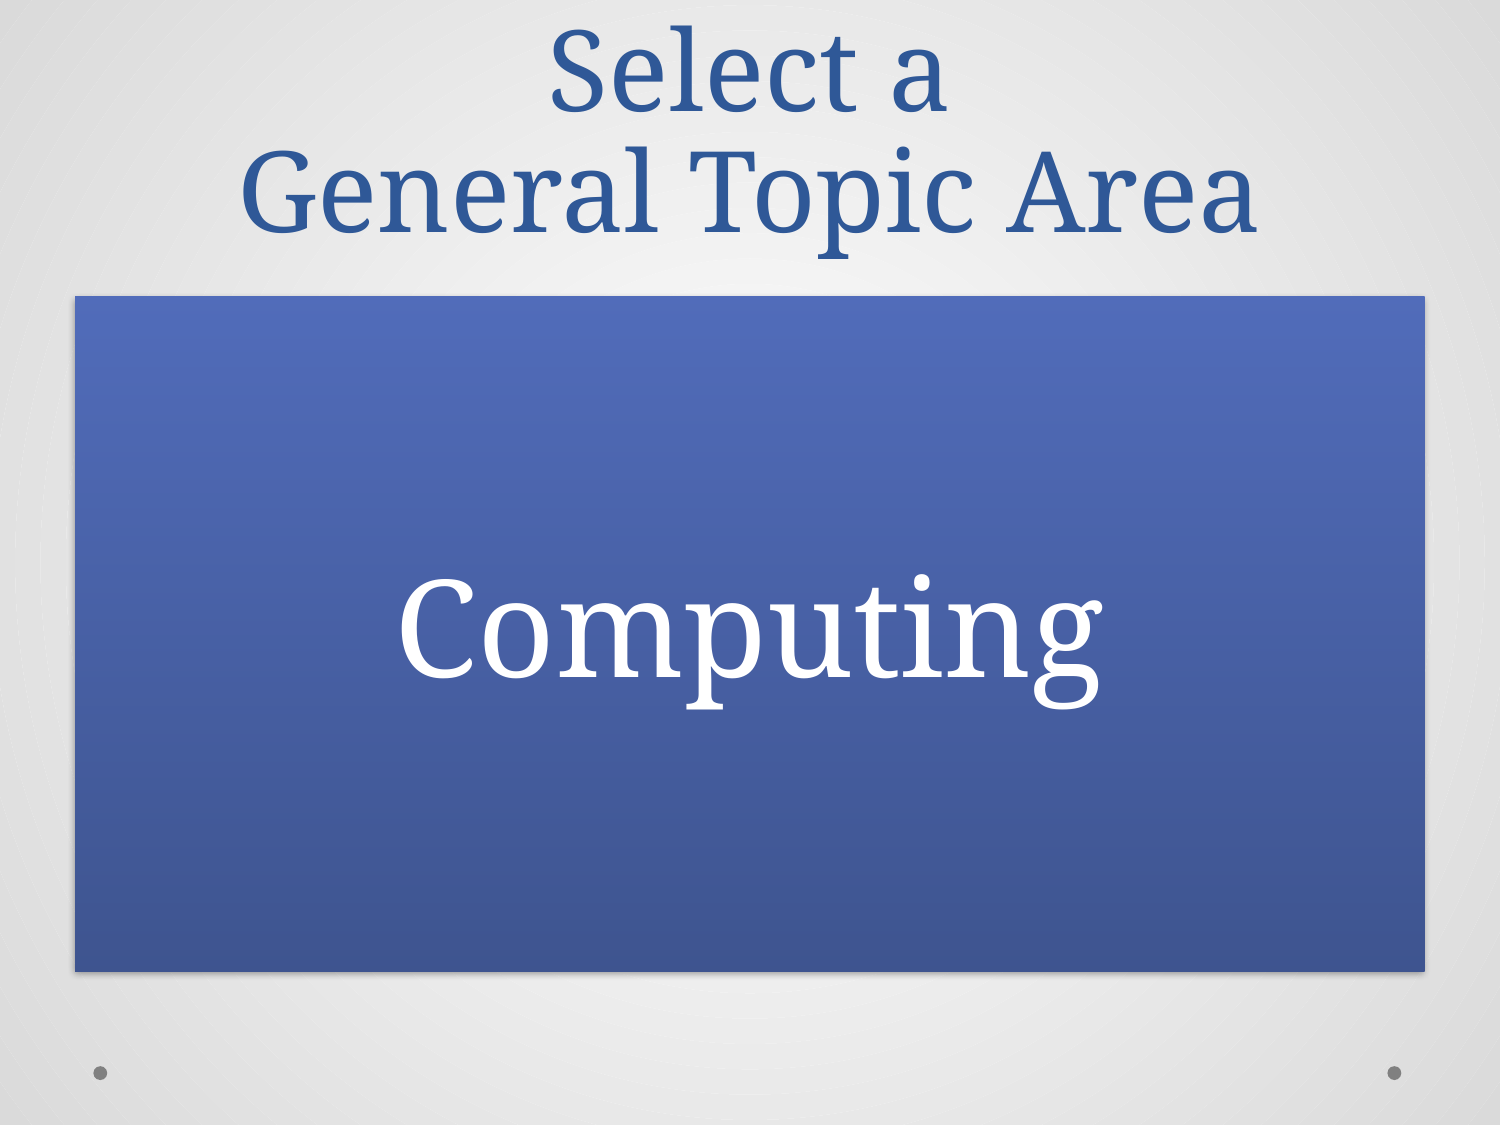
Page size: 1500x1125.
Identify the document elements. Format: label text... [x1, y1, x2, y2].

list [74, 262, 1426, 1006]
title Select a General Topic Area [75, 0, 1425, 261]
